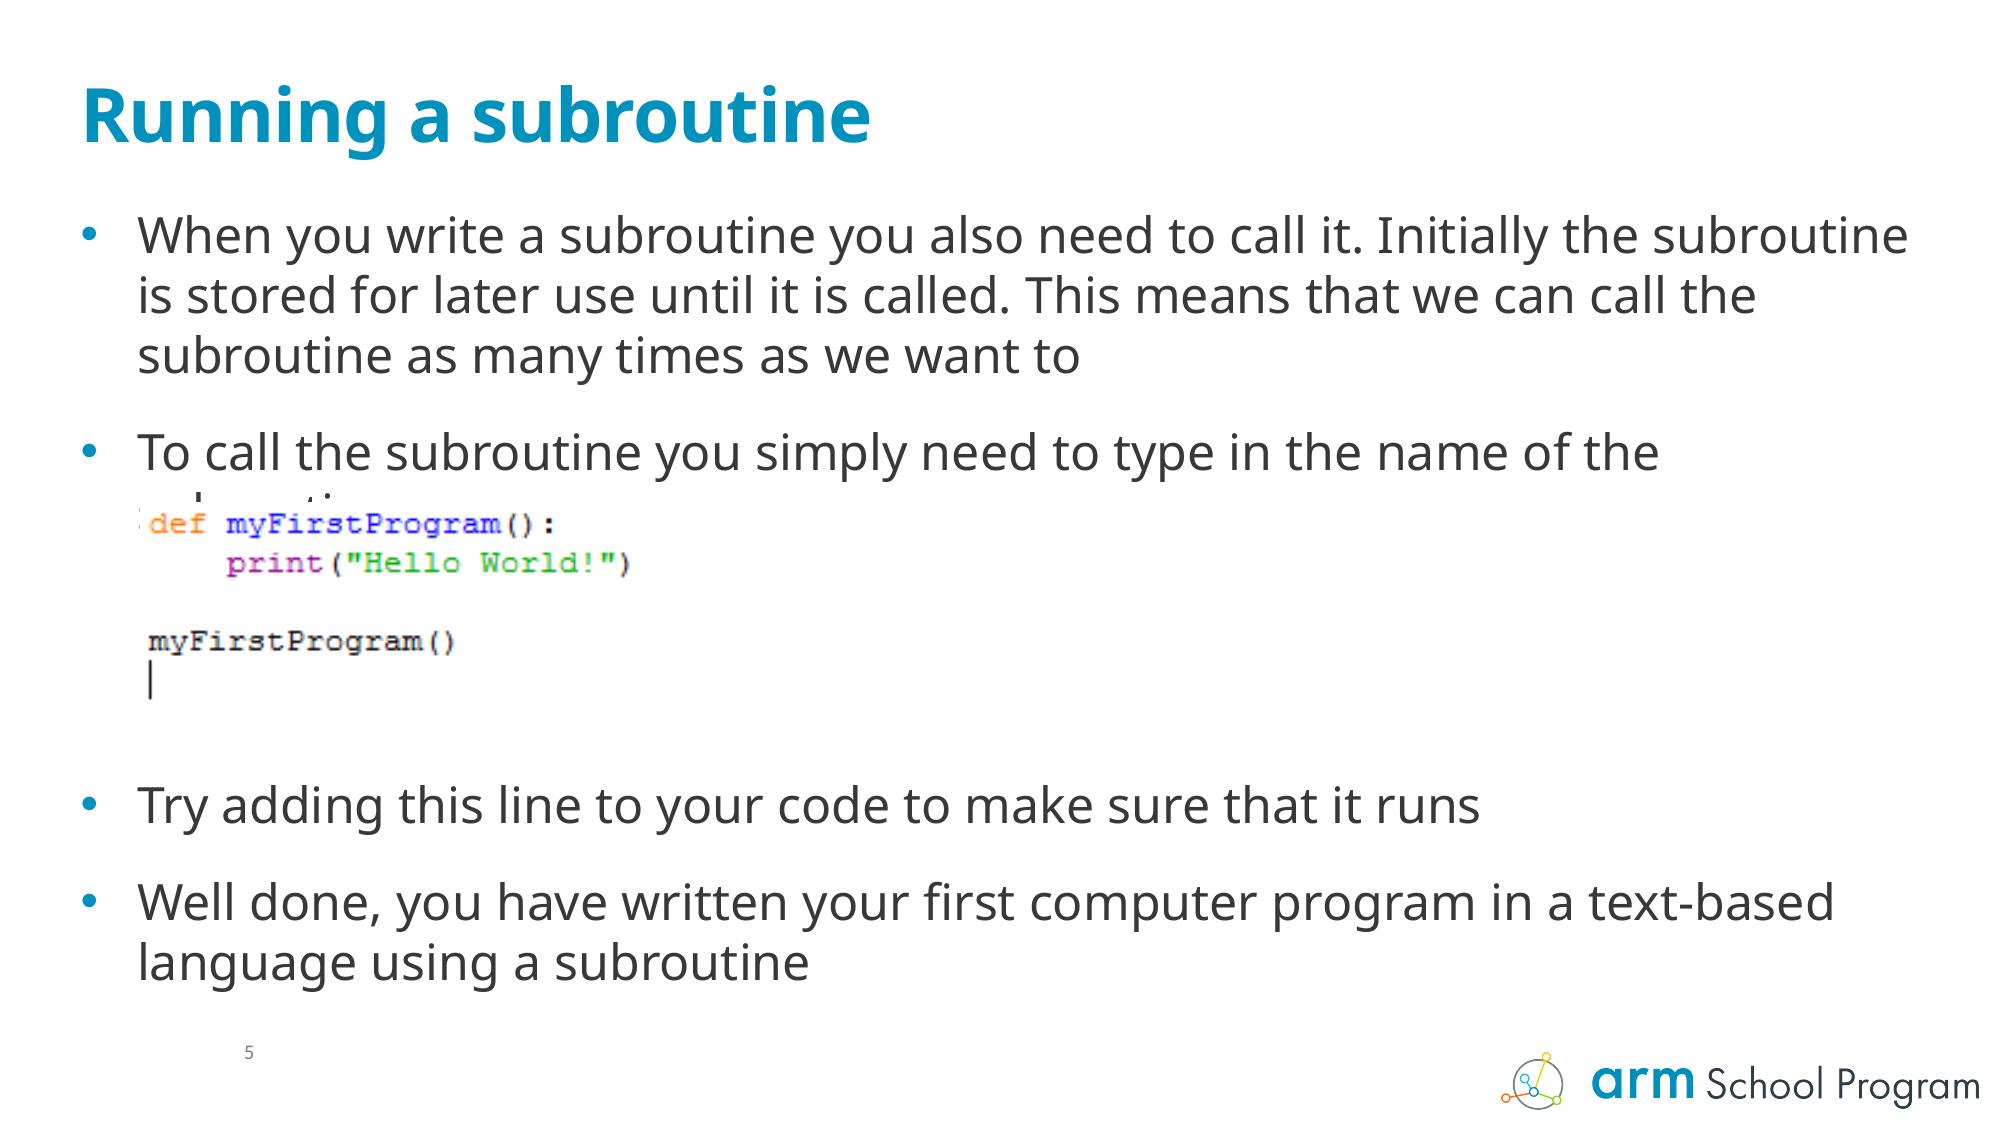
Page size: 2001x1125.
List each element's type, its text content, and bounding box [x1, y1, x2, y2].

picture [140, 502, 752, 722]
list When you write a subroutine you also need to call it. Initially the subroutine is stored for later use until it is called. This means that we can call the subroutine as many times as we want to To call the subroutine you simply need to type in the name of the subroutine Try adding this line to your code to make sure that it runs Well done, you have written your first computer program in a text-based language using a subroutine [80, 203, 1915, 957]
picture [1501, 1052, 1979, 1110]
title Running a subroutine [80, 48, 1915, 158]
